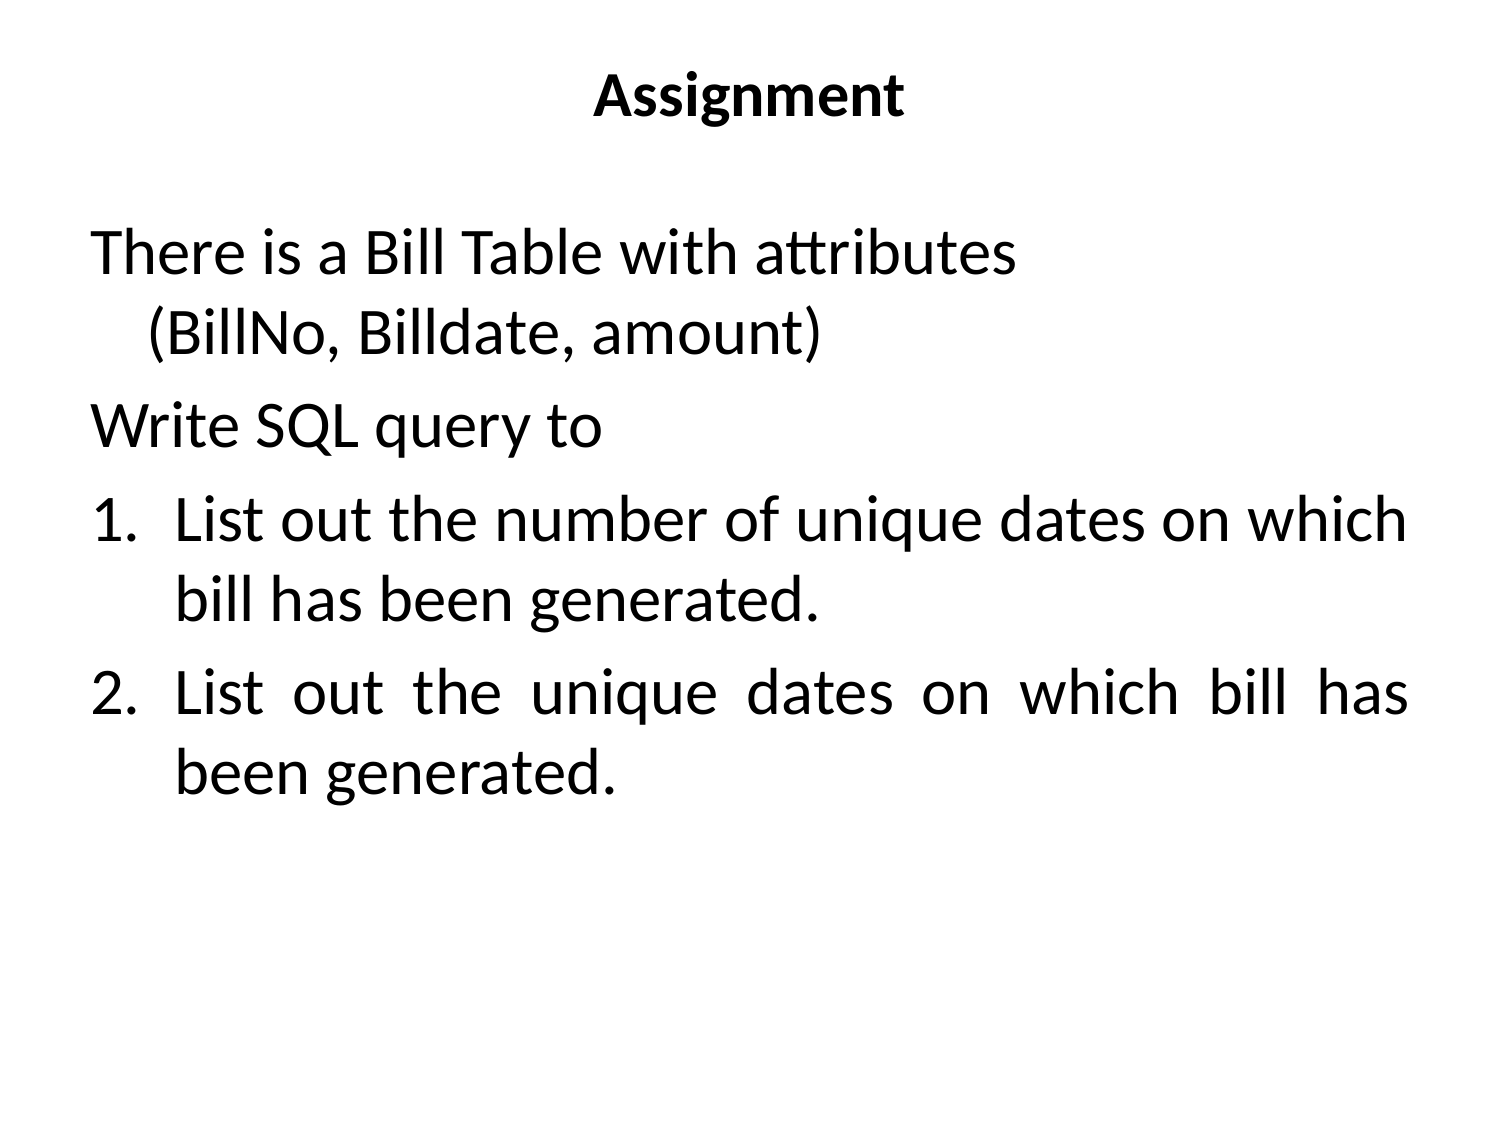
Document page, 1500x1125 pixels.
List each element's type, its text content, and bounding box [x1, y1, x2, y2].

title Assignment [75, 45, 1425, 138]
list There is a Bill Table with attributes (BillNo, Billdate, amount) Write SQL query to List out the number of unique dates on which bill has been generated. List out the unique dates on which bill has been generated. [75, 200, 1425, 850]
